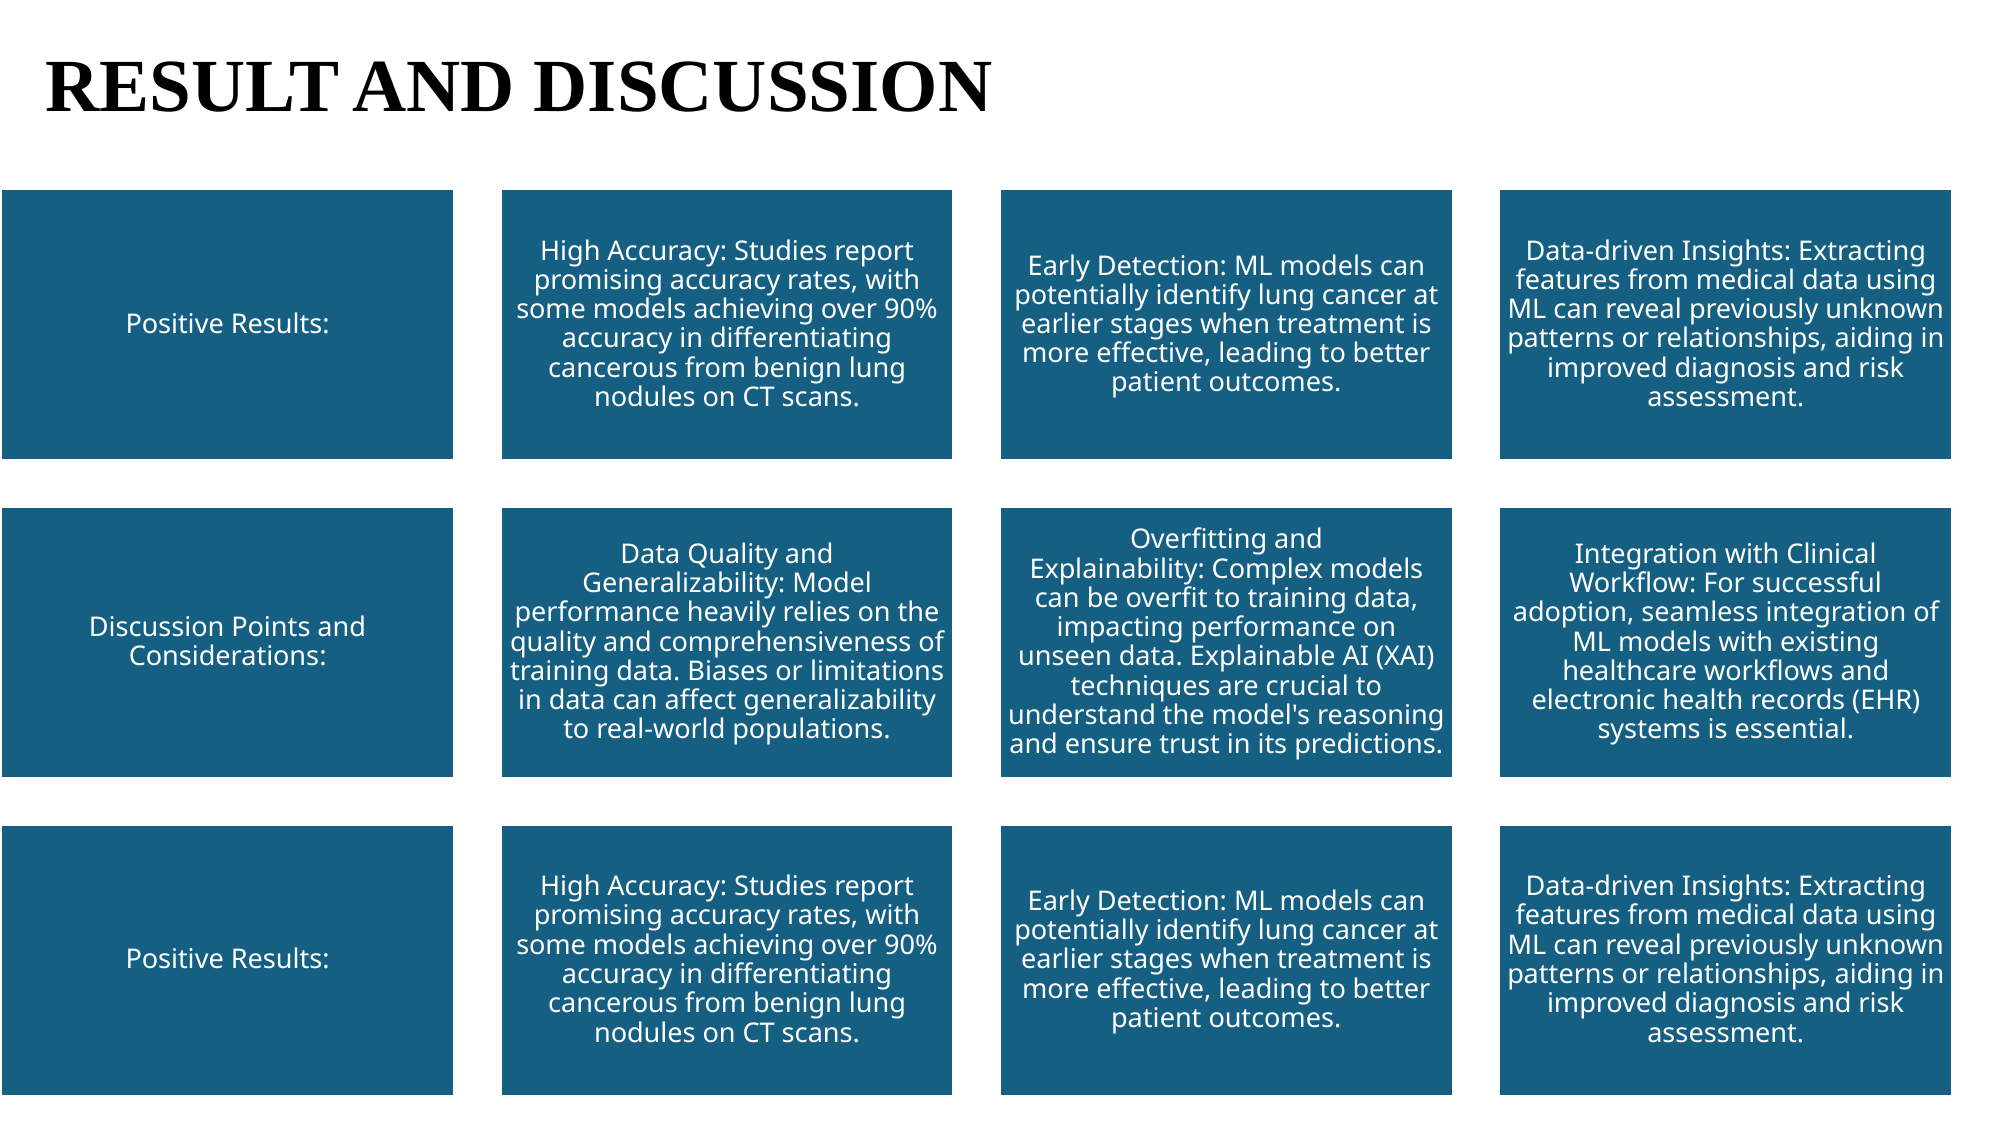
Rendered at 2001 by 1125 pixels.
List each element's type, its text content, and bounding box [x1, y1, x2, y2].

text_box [0, 134, 1954, 1125]
text_box RESULT AND DISCUSSION [22, 28, 1016, 134]
